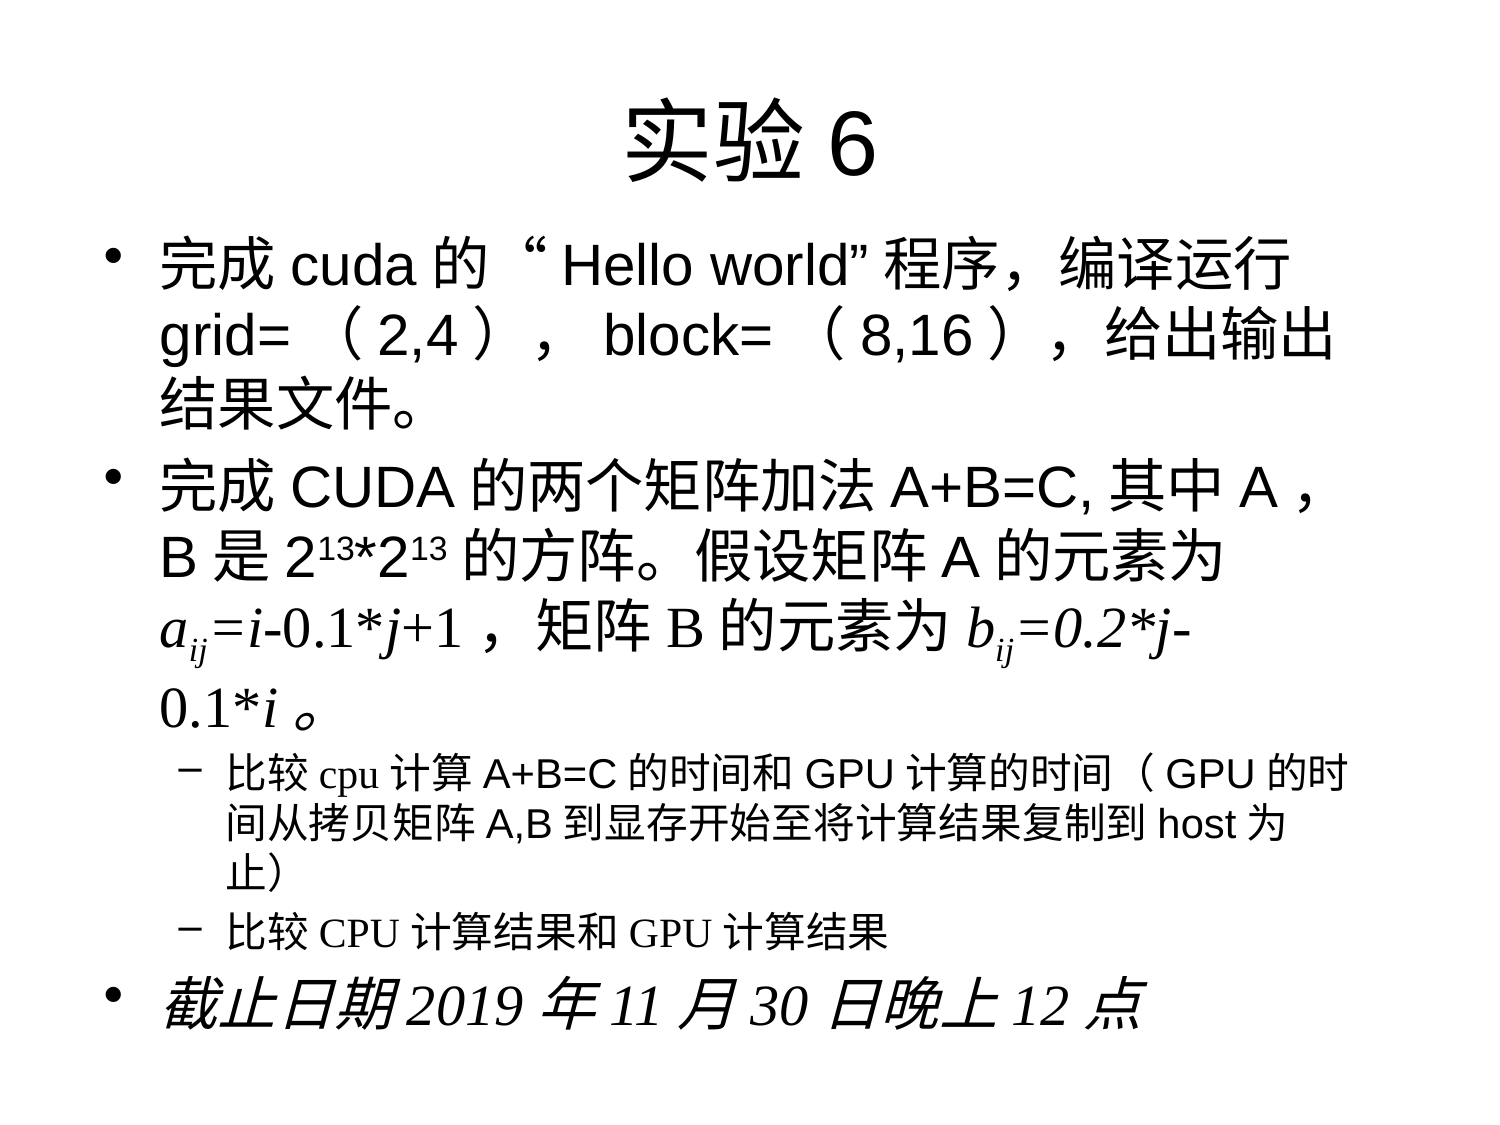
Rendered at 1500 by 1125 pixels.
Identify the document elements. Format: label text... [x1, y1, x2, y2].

title 实验6 [75, 45, 1425, 233]
list 完成cuda的“Hello world”程序，编译运行grid=（2,4），block=（8,16），给出输出结果文件。 完成CUDA的两个矩阵加法A+B=C,其中A，B是213*213的方阵。假设矩阵A的元素为aij=i-0.1*j+1，矩阵B的元素为bij=0.2*j-0.1*i。 比较cpu计算A+B=C的时间和GPU计算的时间（GPU的时间从拷贝矩阵A,B到显存开始至将计算结果复制到host为止） 比较CPU计算结果和GPU计算结果 截止日期2019年11月30日晚上12点 [88, 219, 1376, 929]
